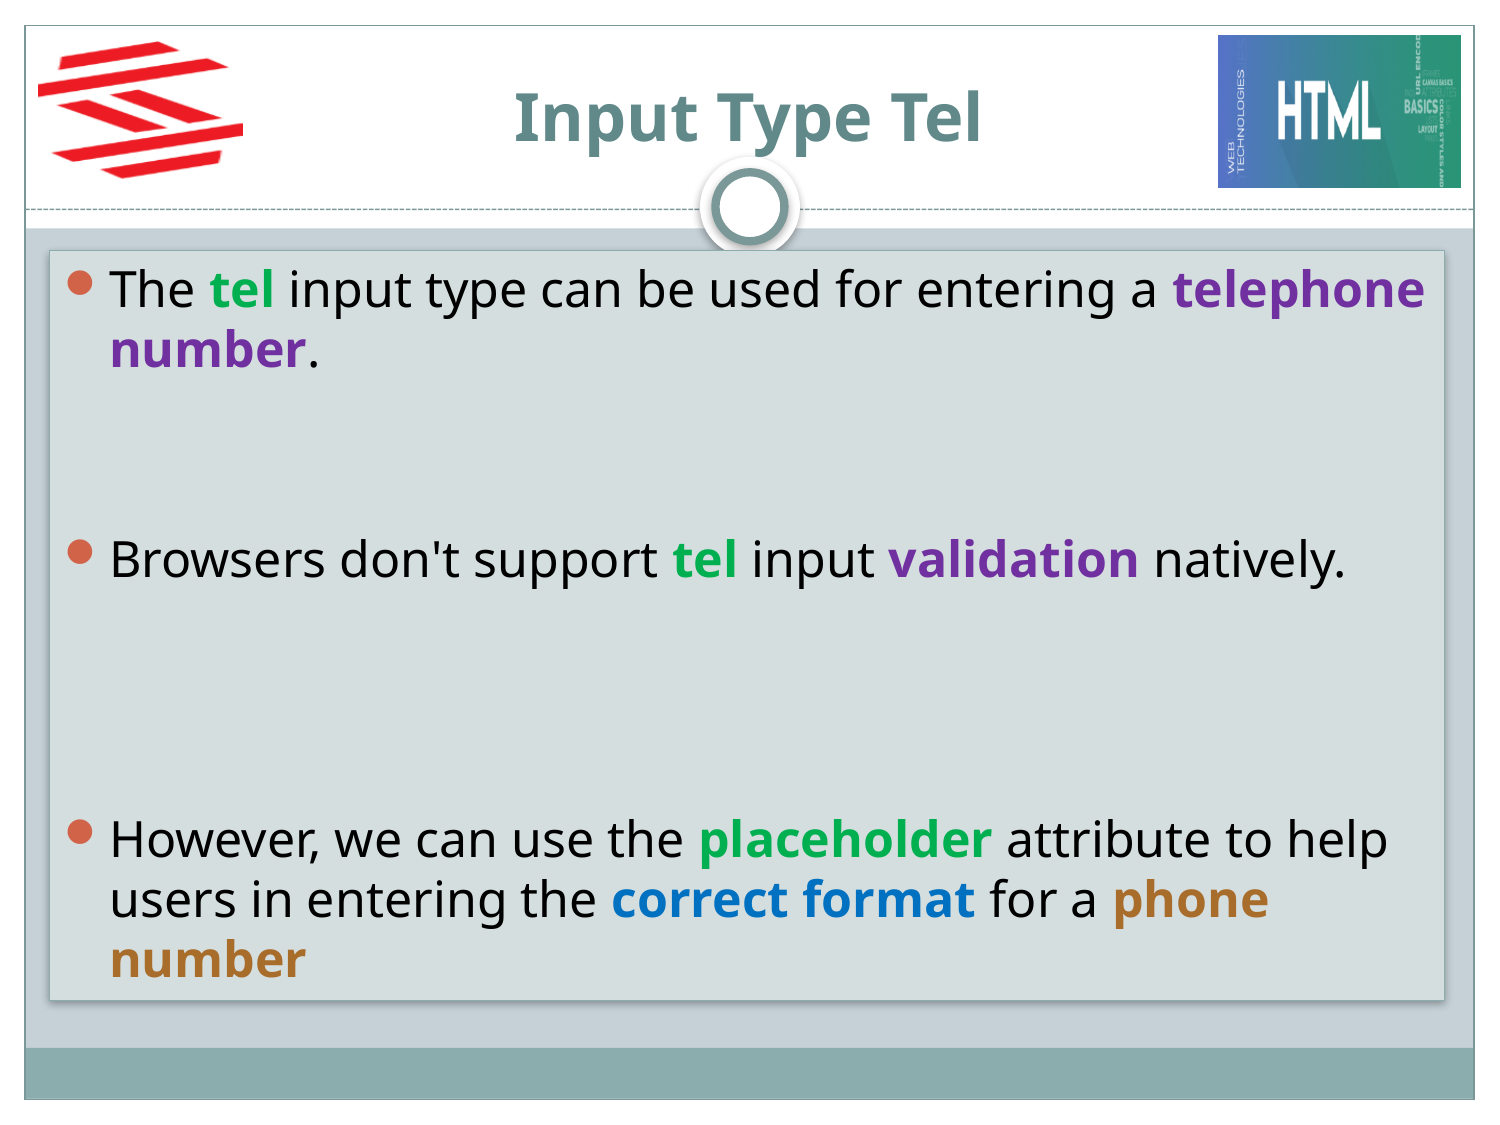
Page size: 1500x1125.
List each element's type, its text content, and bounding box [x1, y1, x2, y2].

title Input Type Tel [237, 37, 1213, 162]
picture [1218, 34, 1462, 188]
list The tel input type can be used for entering a telephone number. Browsers don't support tel input validation natively. However, we can use the placeholder attribute to help users in entering the correct format for a phone number [49, 250, 1445, 1001]
picture [37, 40, 243, 185]
